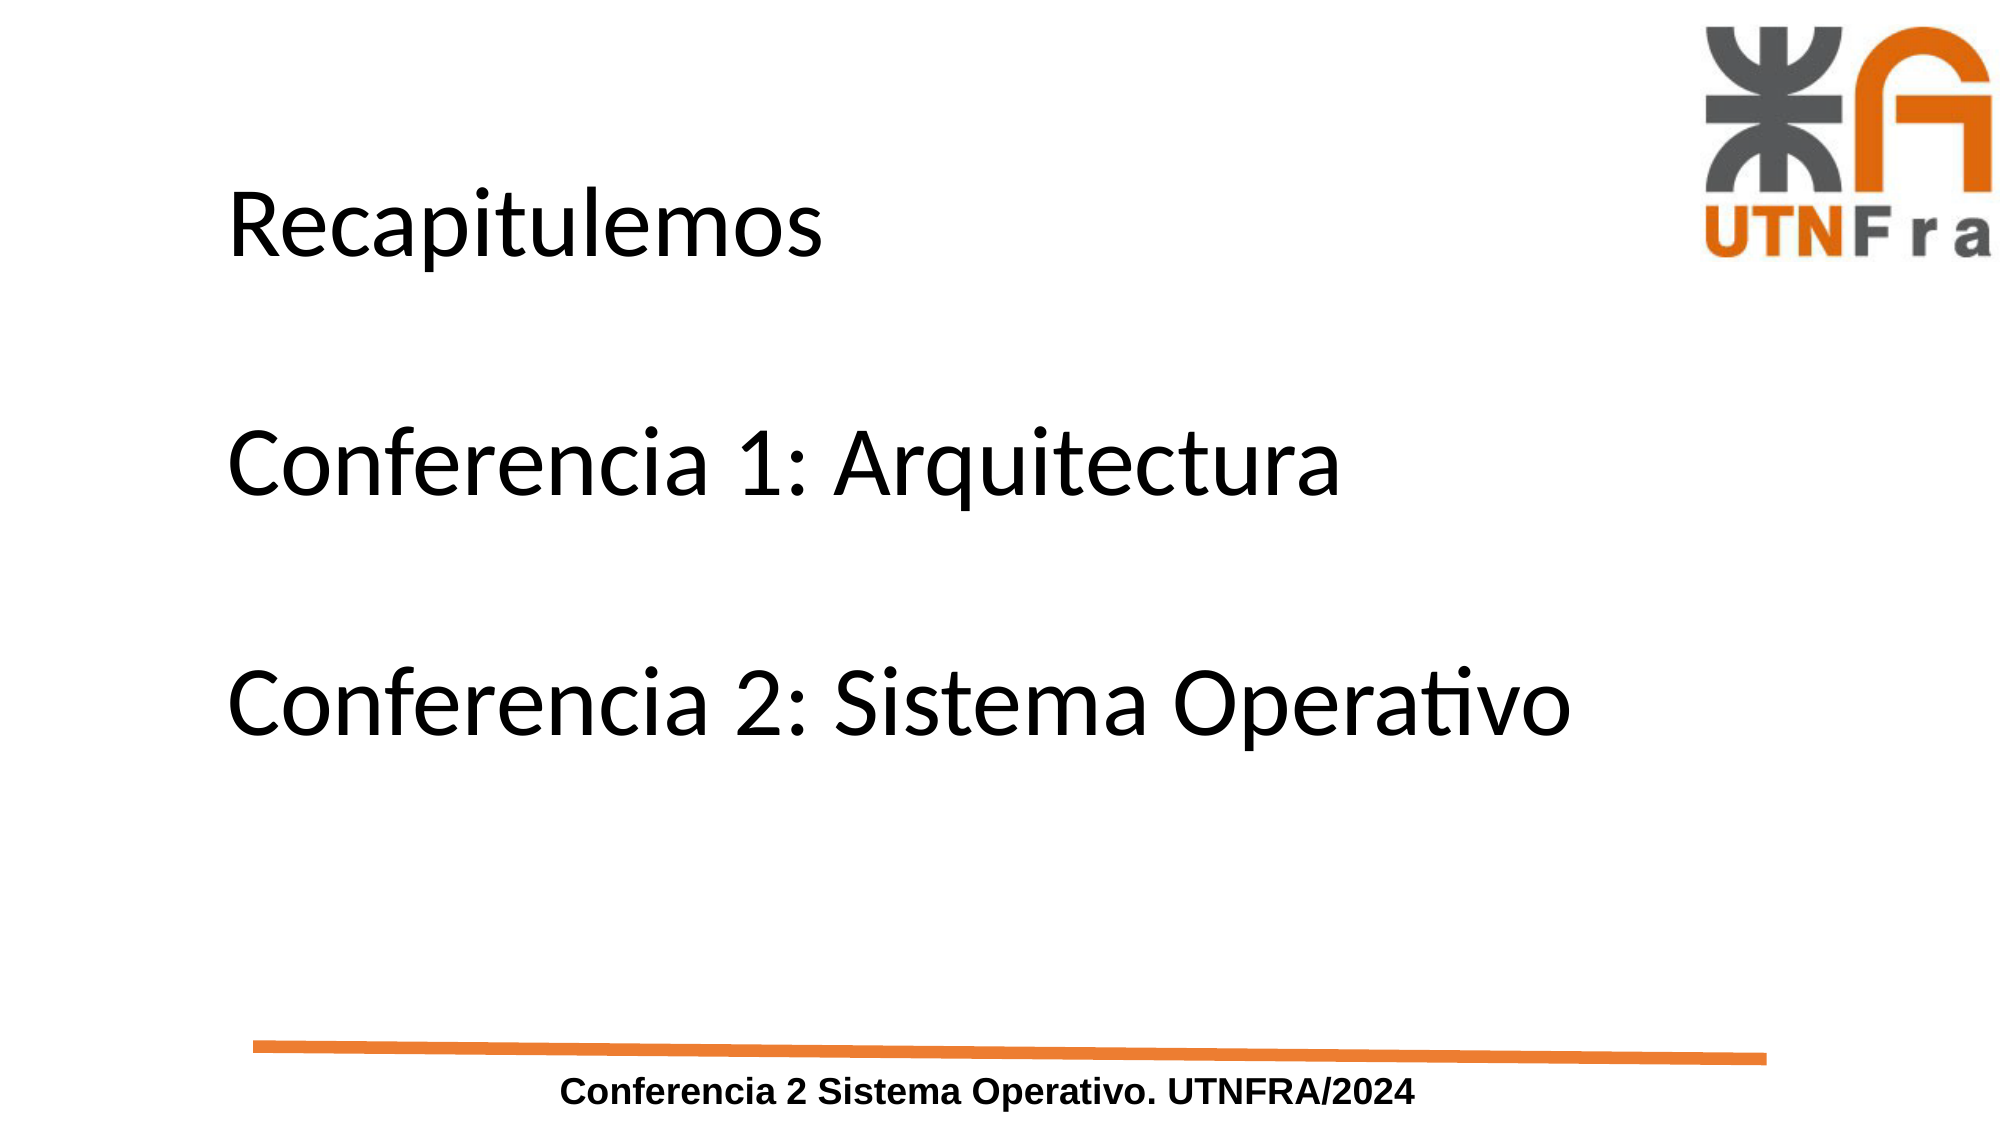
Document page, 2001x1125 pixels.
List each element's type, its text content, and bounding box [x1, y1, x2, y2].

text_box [253, 1046, 1767, 1060]
text_box Recapitulemos Conferencia 1: Arquitectura Conferencia 2: Sistema Operativo [212, 148, 1748, 763]
picture [1699, 24, 2000, 262]
text_box Conferencia 2 Sistema Operativo. UTNFRA/2024 [24, 1059, 1950, 1120]
